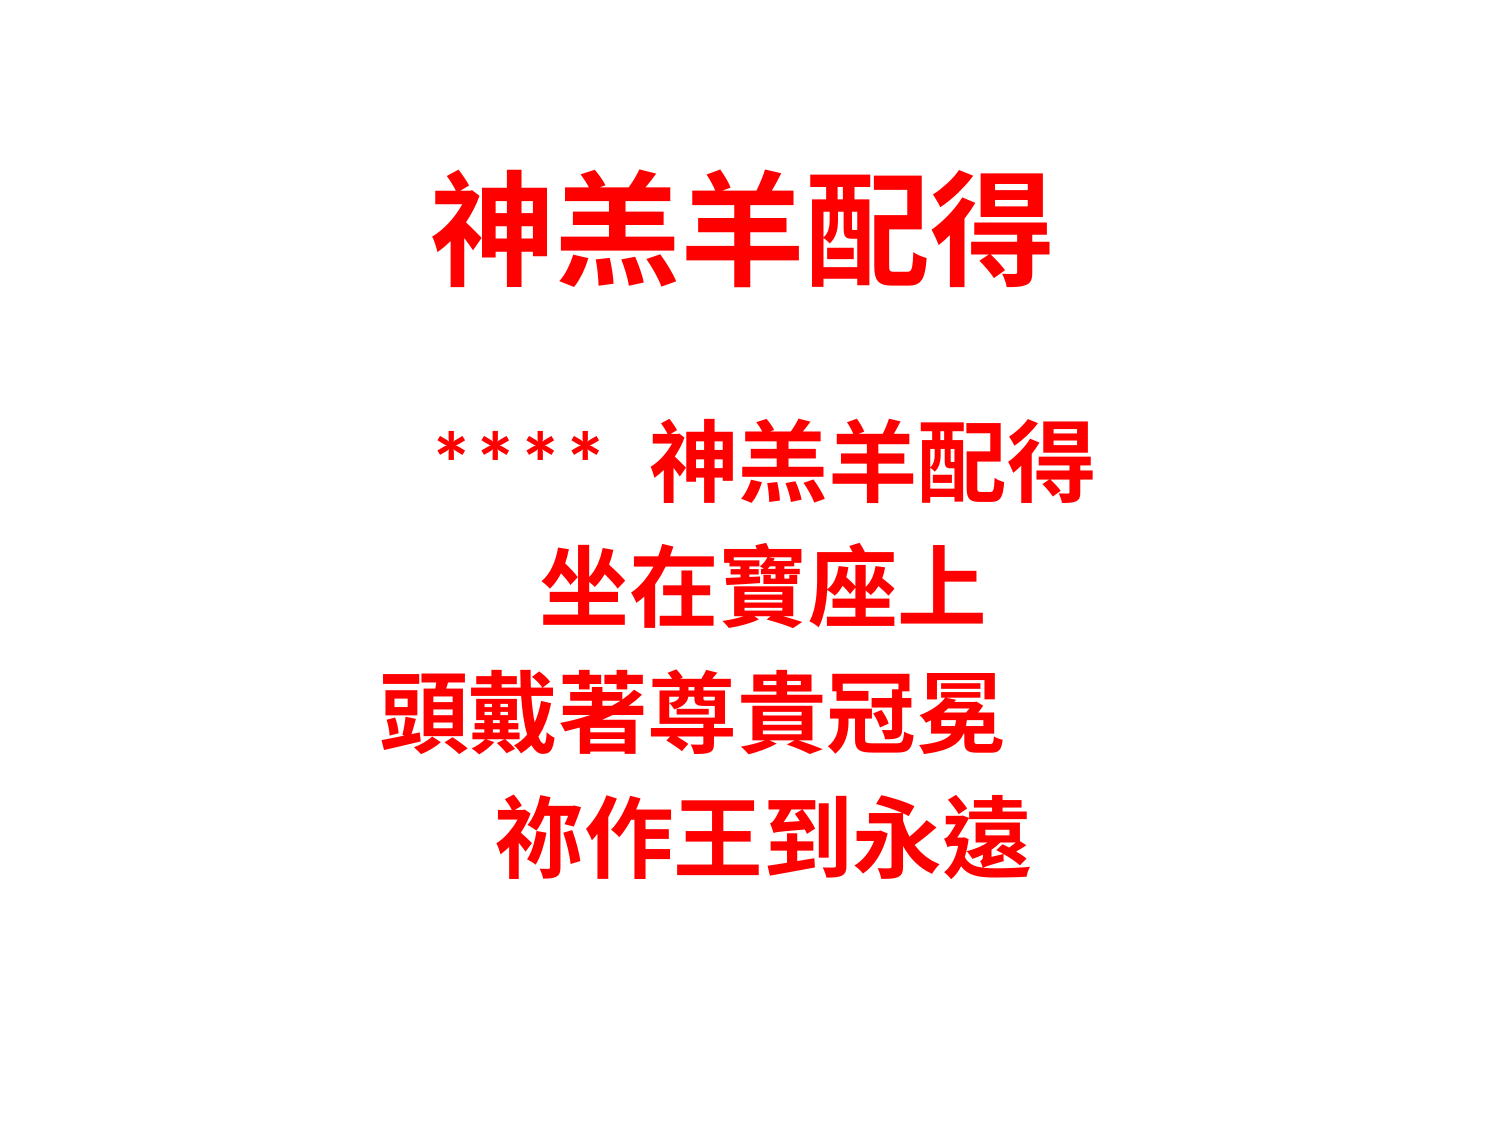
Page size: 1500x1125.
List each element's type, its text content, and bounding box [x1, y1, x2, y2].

title 神羔羊配得 [105, 105, 1381, 347]
subtitle **** 神羔羊配得 坐在寶座上 頭戴著尊貴冠冕 祢作王到永遠 [128, 398, 1418, 1067]
